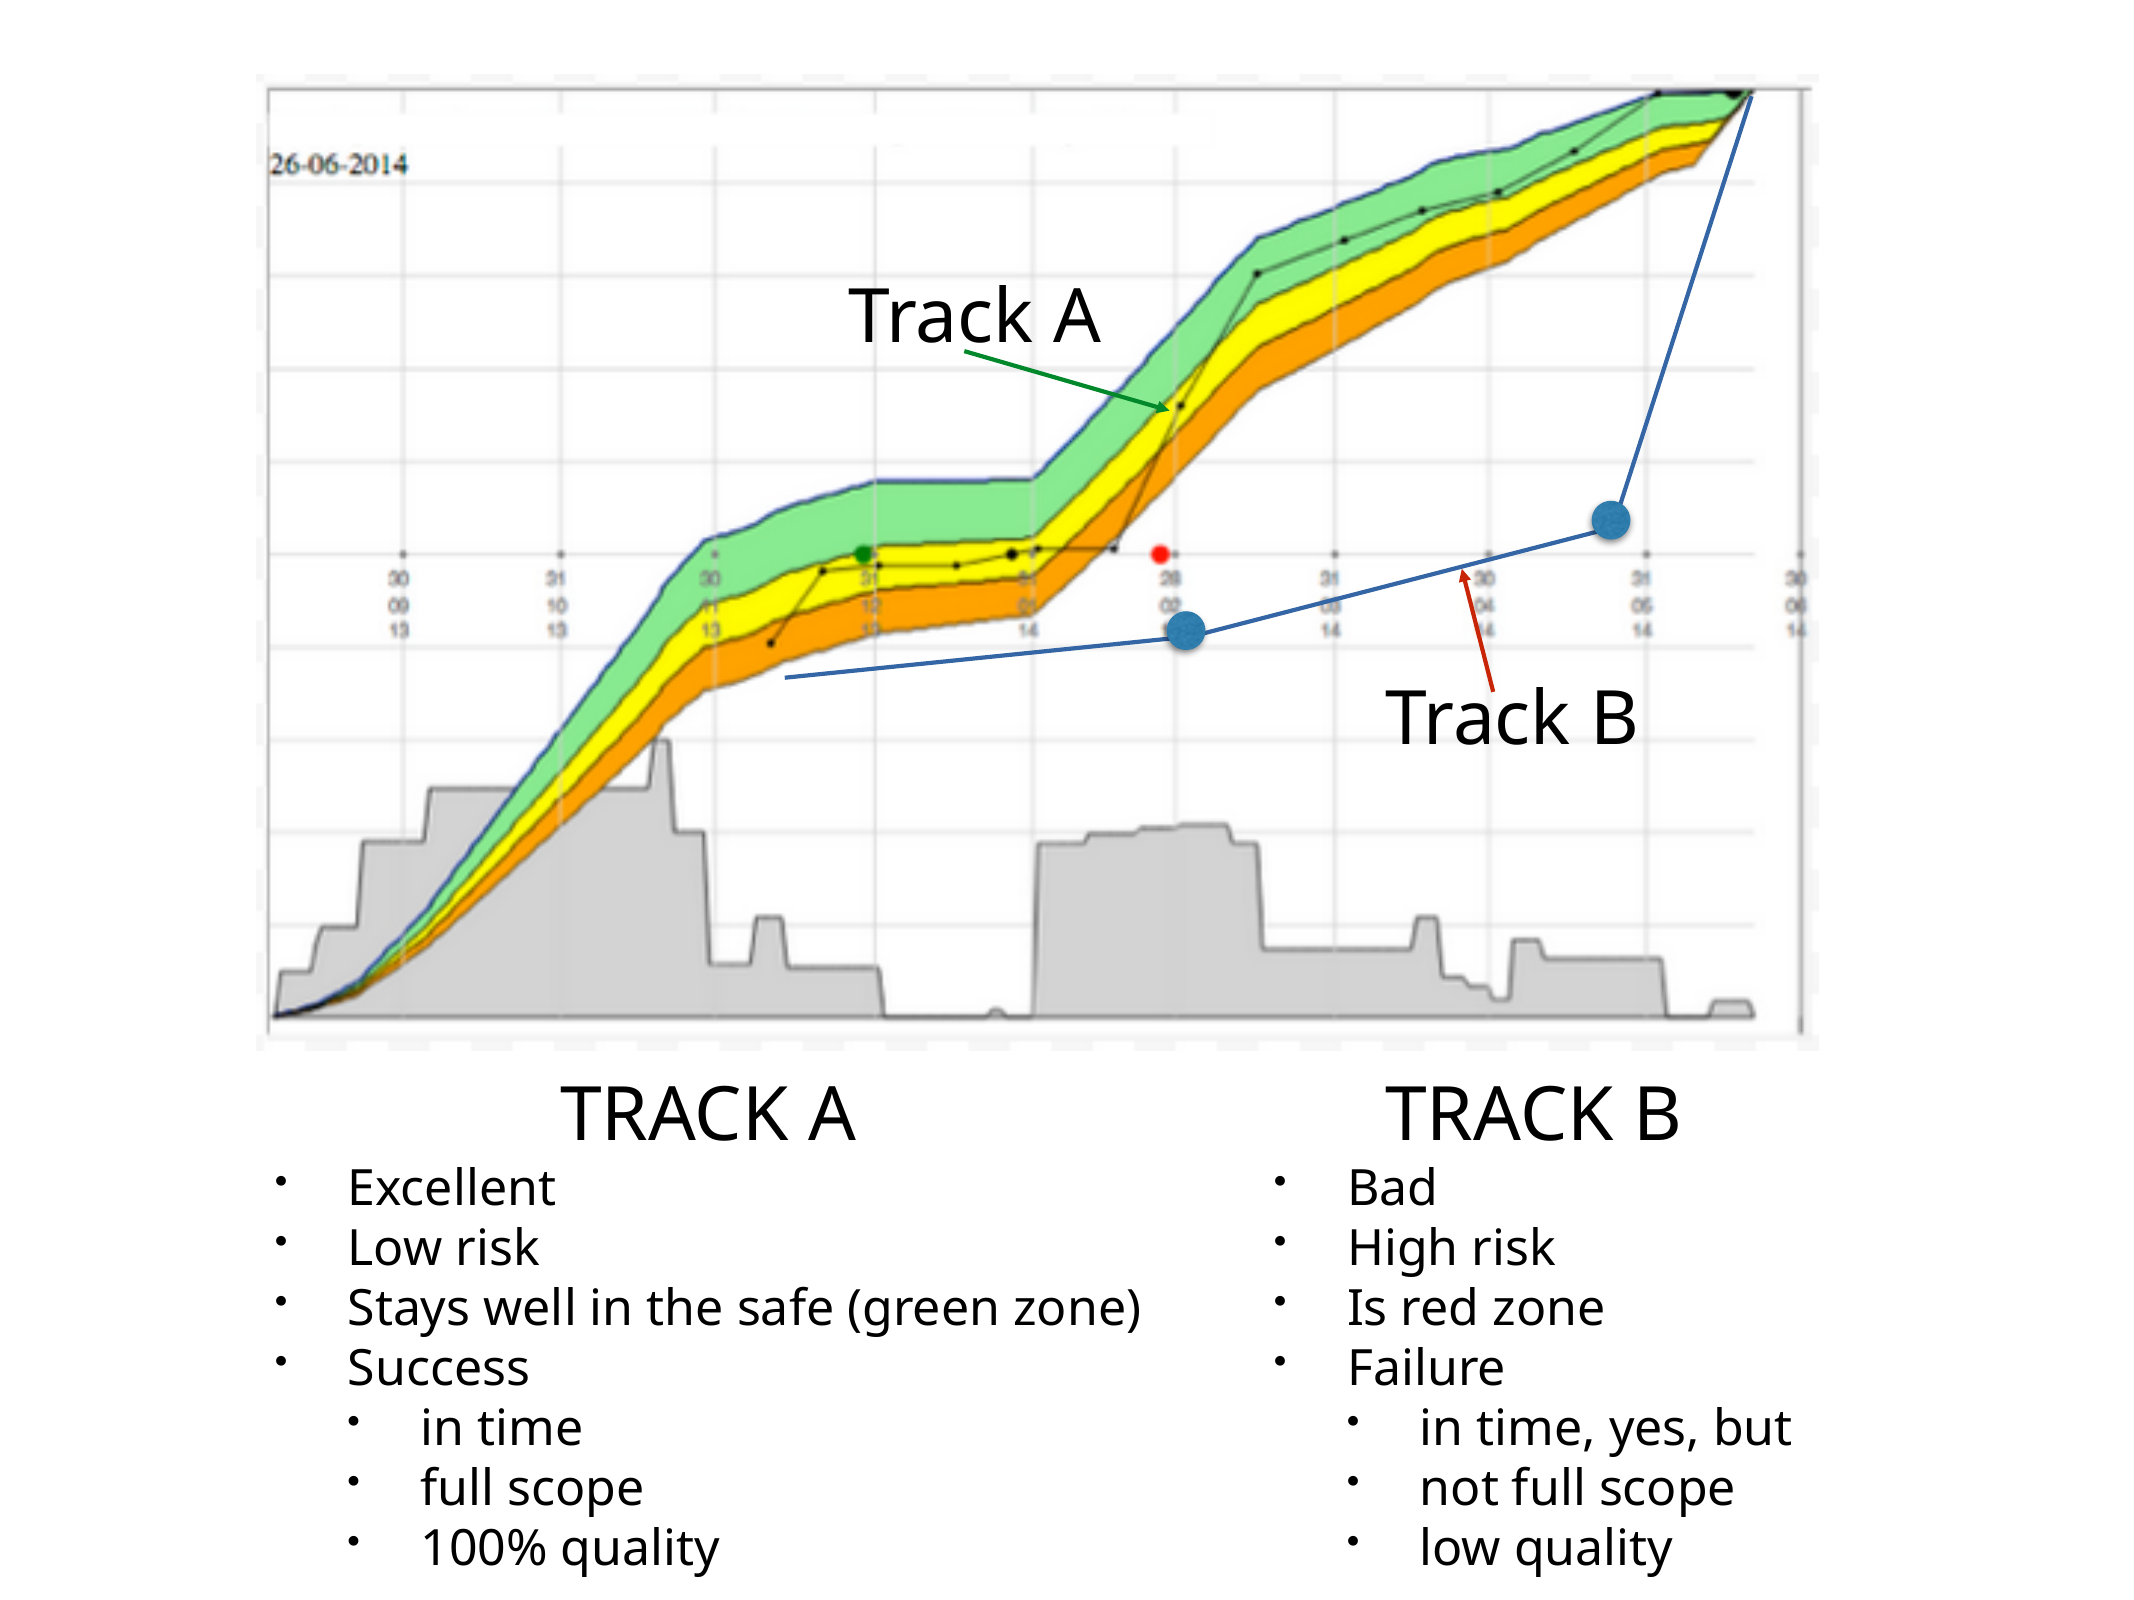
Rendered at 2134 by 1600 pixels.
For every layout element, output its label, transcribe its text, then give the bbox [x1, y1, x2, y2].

picture [256, 74, 1819, 1051]
text_box TRACK A Excellent Low risk Stays well in the safe (green zone) Success in time full scope 100% quality [266, 1057, 1151, 1585]
text_box TRACK B Bad High risk Is red zone Failure in time, yes, but not full scope low quality [1265, 1057, 1802, 1585]
